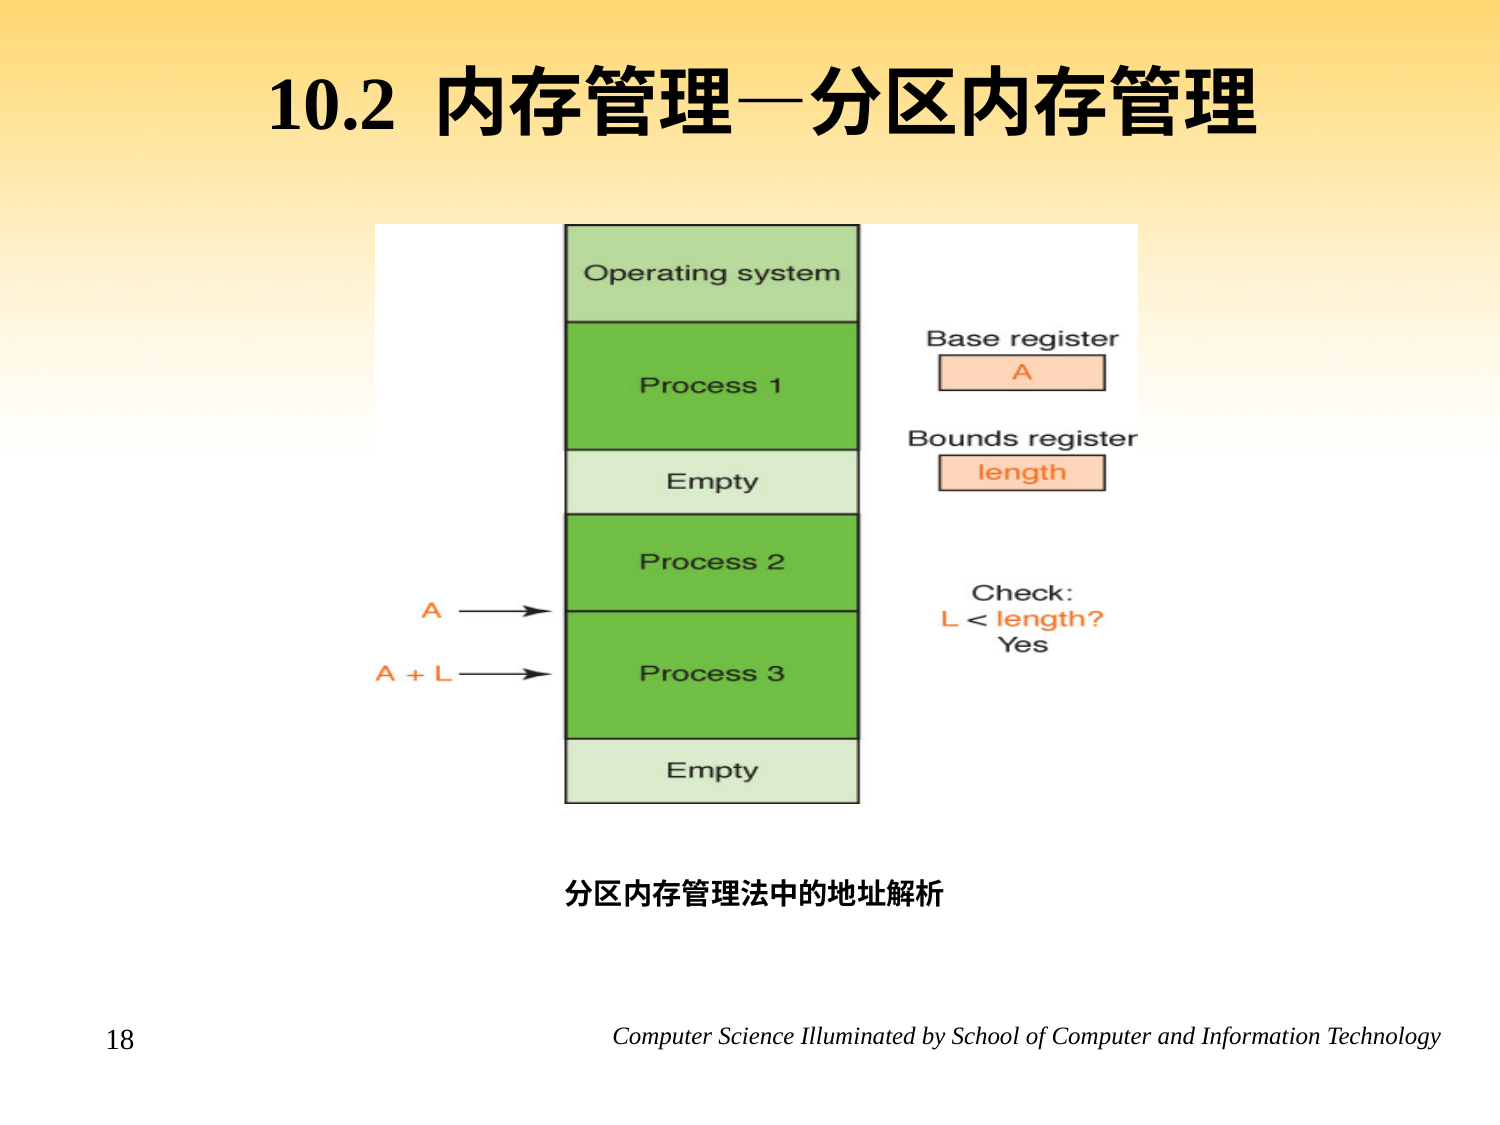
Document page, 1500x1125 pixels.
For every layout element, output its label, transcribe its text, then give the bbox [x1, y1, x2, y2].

title 10.2 内存管理—分区内存管理 [87, 24, 1438, 175]
slide_number 18 [75, 1012, 150, 1066]
text_box 分区内存管理法中的地址解析 [549, 867, 1038, 918]
picture [0, 0, 1500, 1125]
